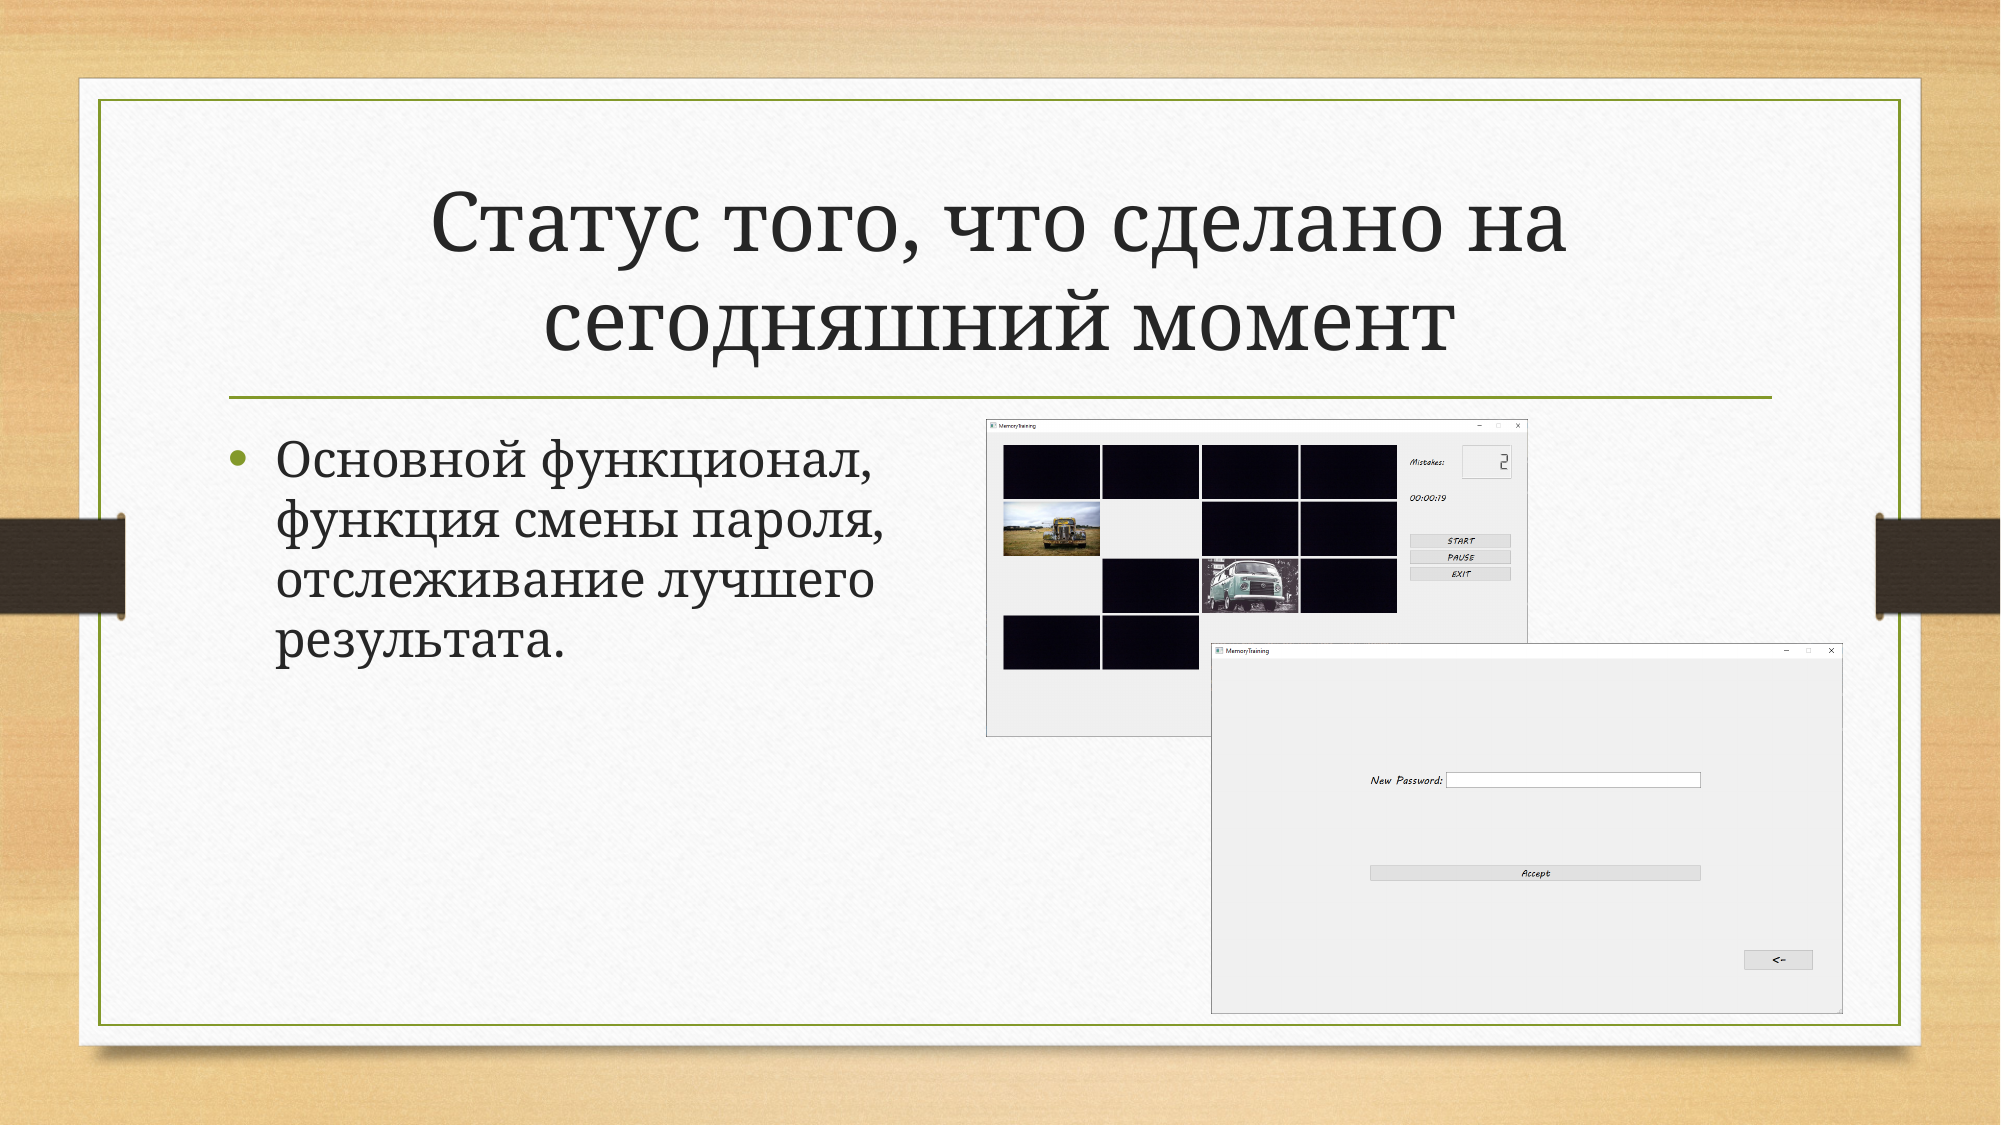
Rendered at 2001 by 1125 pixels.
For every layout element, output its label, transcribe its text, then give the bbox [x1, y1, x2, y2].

picture [0, 0, 2001, 1125]
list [986, 419, 1528, 738]
title Статус того, что сделано на сегодняшний момент [212, 161, 1788, 375]
list Основной функционал, функция смены пароля, отслеживание лучшего результата. [213, 420, 987, 963]
